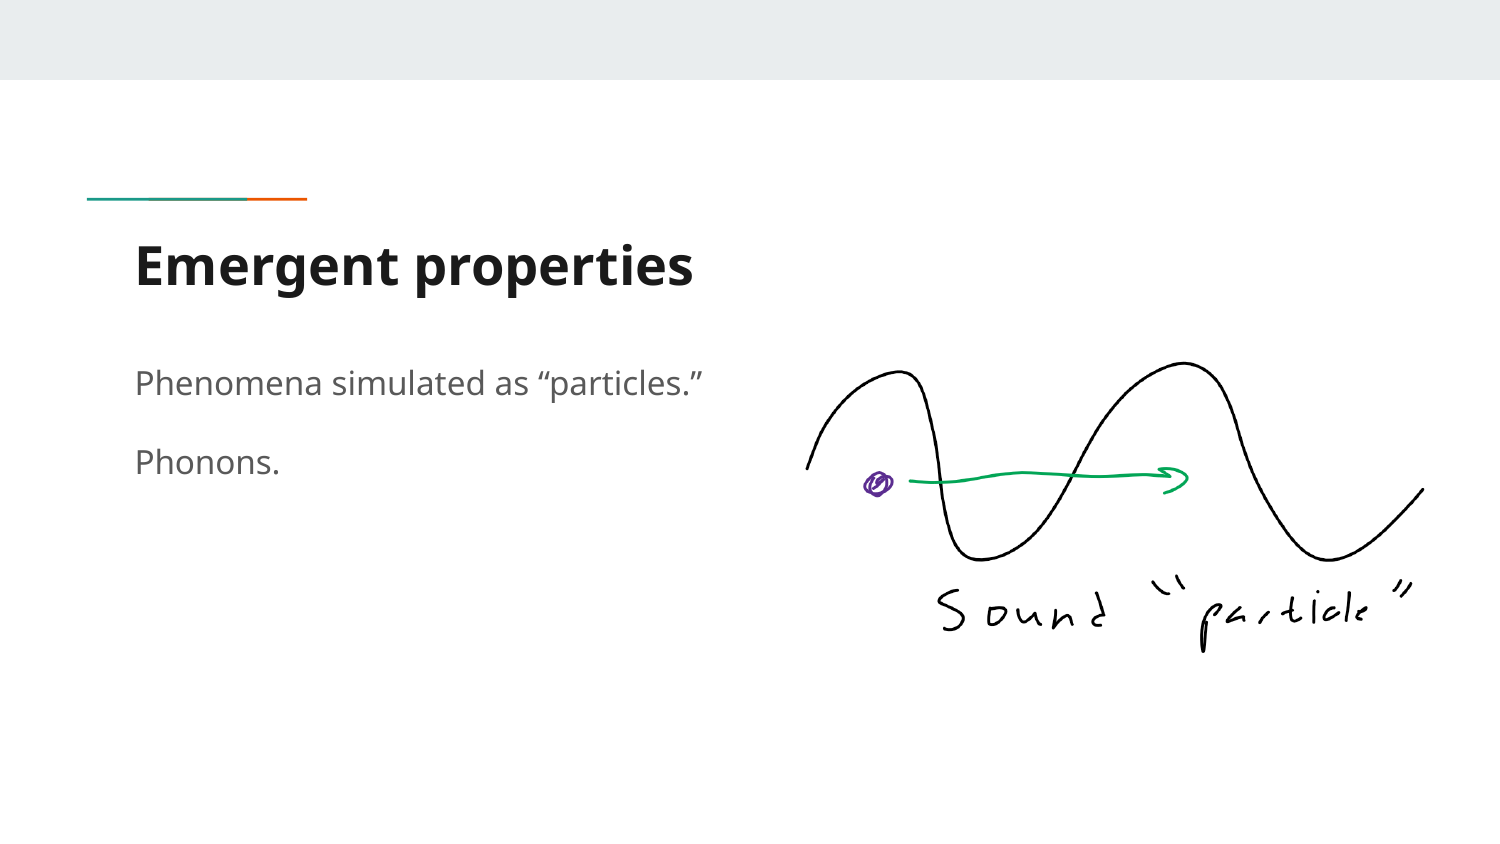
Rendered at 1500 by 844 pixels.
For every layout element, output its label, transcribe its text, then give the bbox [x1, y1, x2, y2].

list Phenomena simulated as “particles.” Phonons. [119, 341, 739, 712]
title Emergent properties [119, 216, 1381, 305]
picture [763, 328, 1476, 664]
